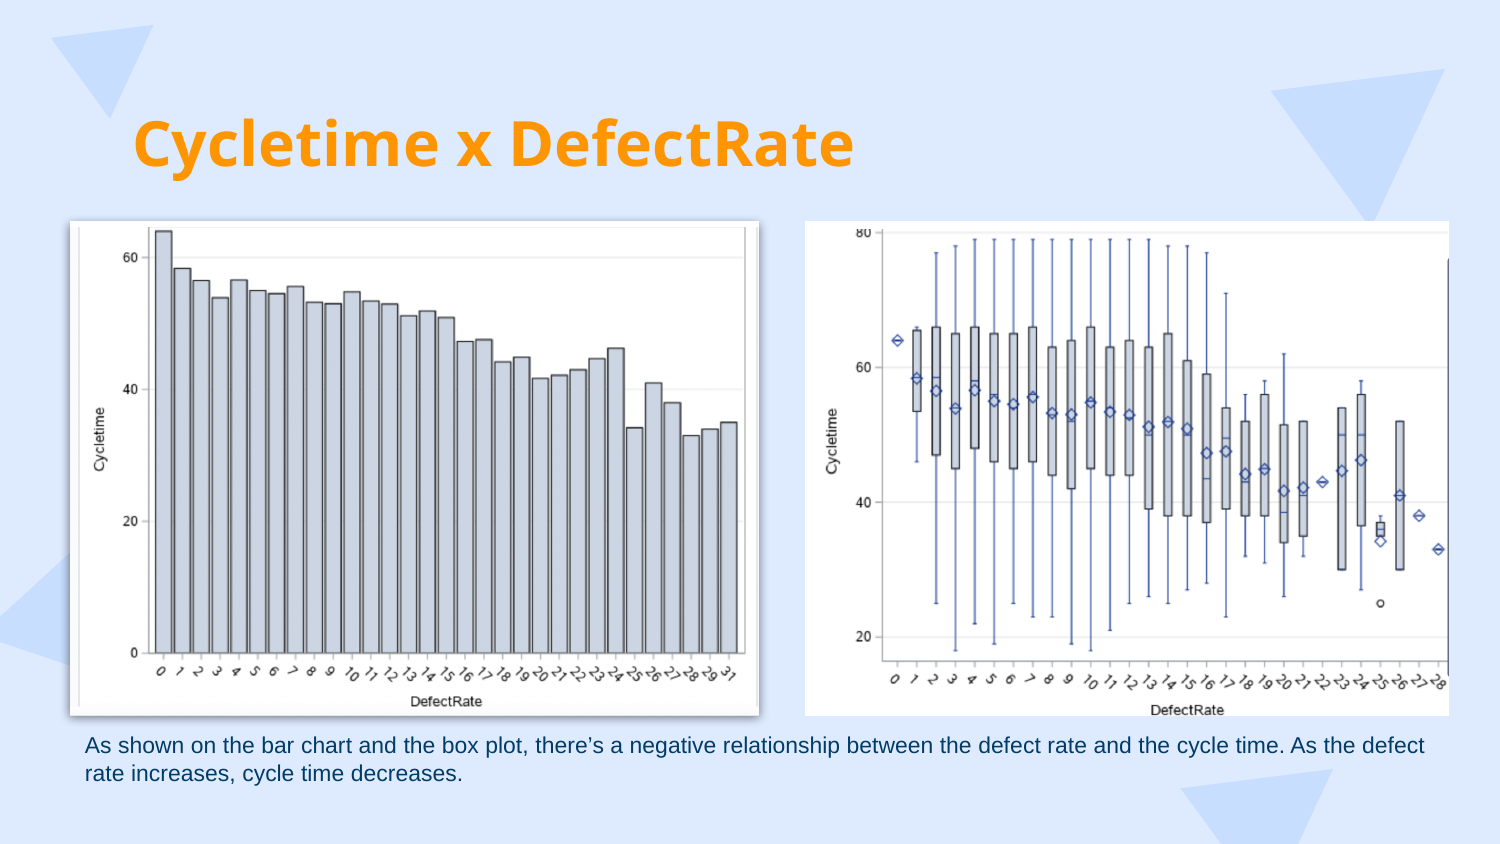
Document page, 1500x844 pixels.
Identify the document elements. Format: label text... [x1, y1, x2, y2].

picture [69, 221, 759, 717]
text_box As shown on the bar chart and the box plot, there’s a negative relationship between the defect rate and the cycle time. As the defect rate increases, cycle time decreases. [69, 716, 1449, 801]
picture [804, 221, 1450, 717]
title Cycletime x DefectRate [116, 88, 1383, 182]
